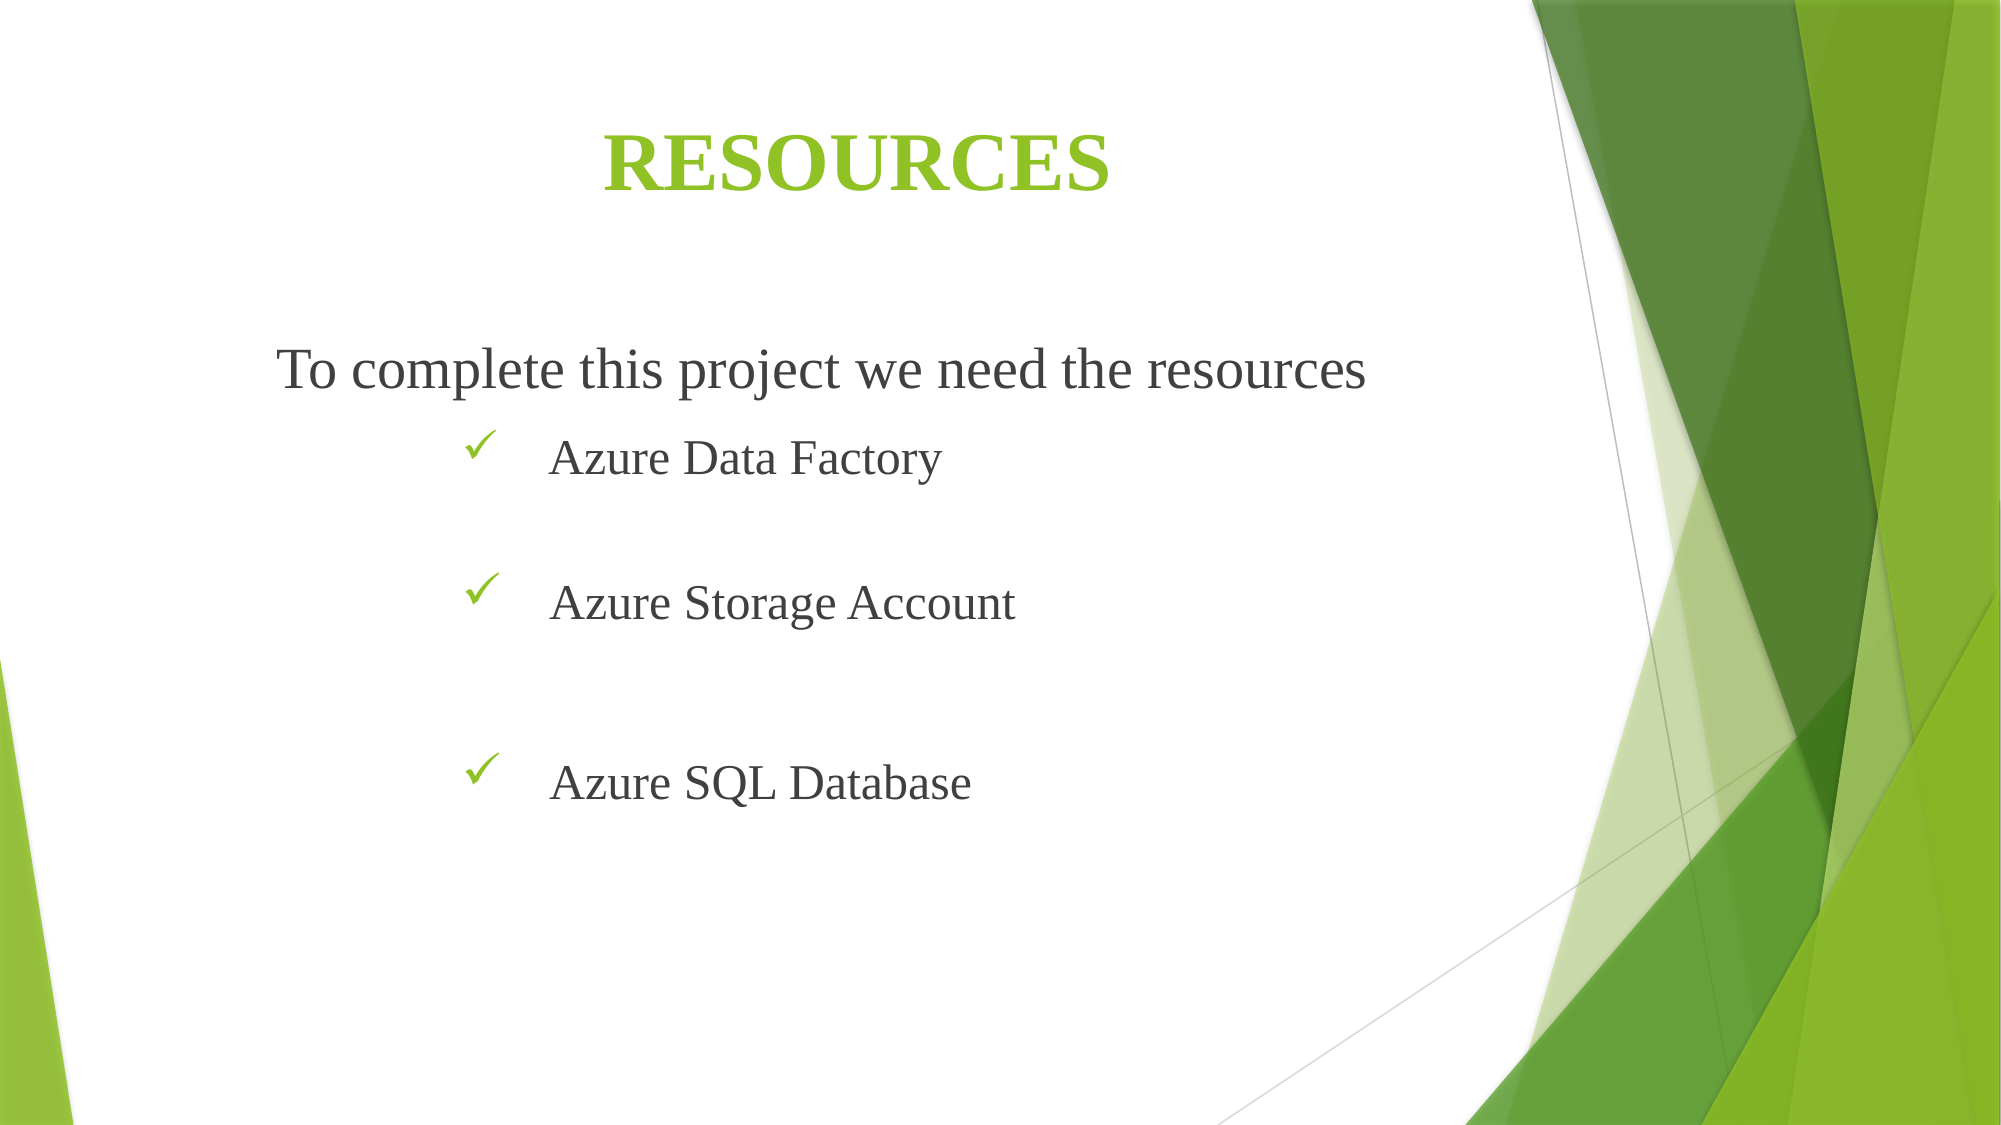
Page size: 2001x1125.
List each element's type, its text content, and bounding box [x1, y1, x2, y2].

list To complete this project we need the resources Azure Data Factory Azure Storage Account Azure SQL Database [261, 322, 1882, 985]
title RESOURCES [111, 99, 1522, 317]
